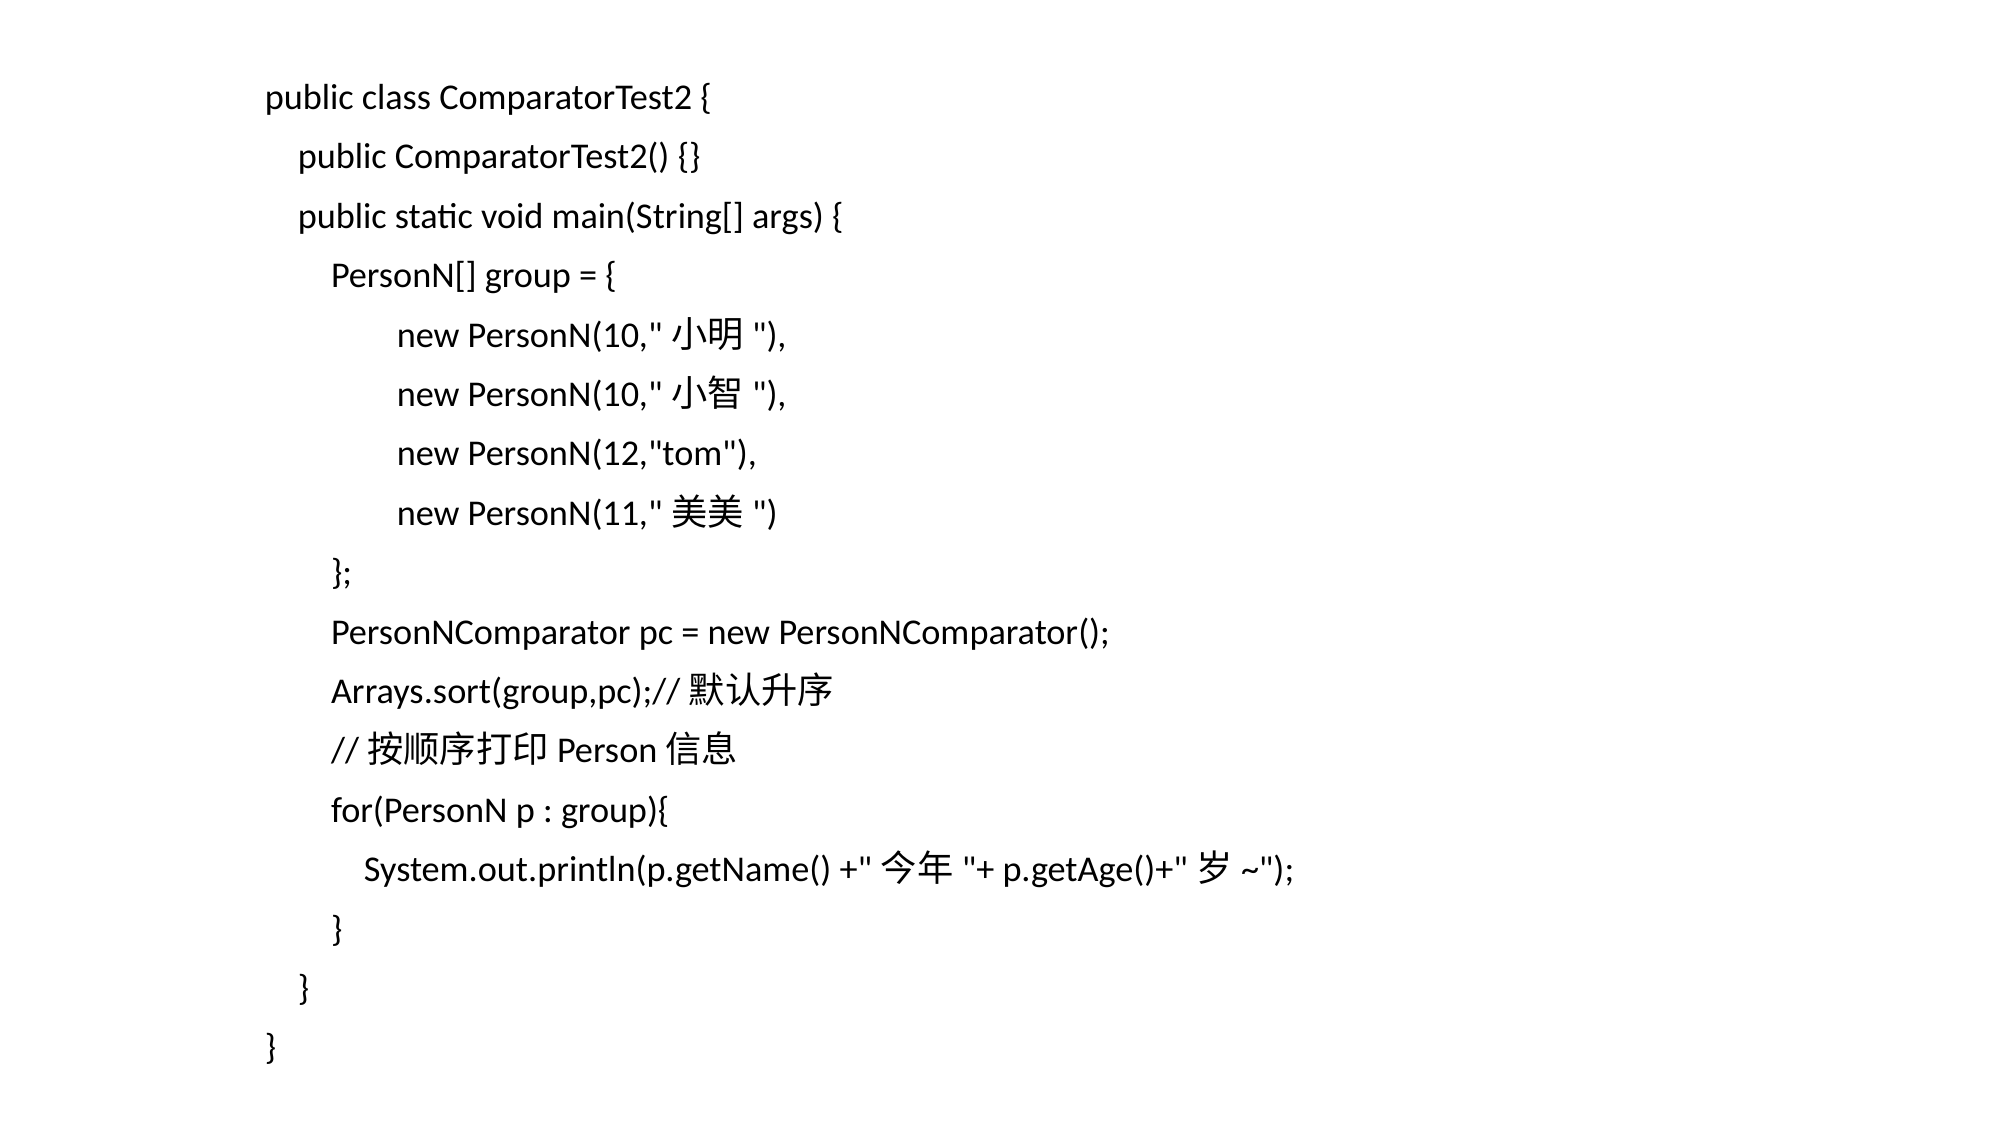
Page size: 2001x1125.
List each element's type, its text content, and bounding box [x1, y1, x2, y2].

subtitle public class ComparatorTest2 { public ComparatorTest2() {} public static void main(String[] args) { PersonN[] group = { new PersonN(10,"小明"), new PersonN(10,"小智"), new PersonN(12,"tom"), new PersonN(11,"美美") }; PersonNComparator pc = new PersonNComparator(); Arrays.sort(group,pc);//默认升序 //按顺序打印Person信息 for(PersonN p : group){ System.out.println(p.getName() +"今年"+ p.getAge()+"岁~"); } } } [249, 70, 1750, 1077]
